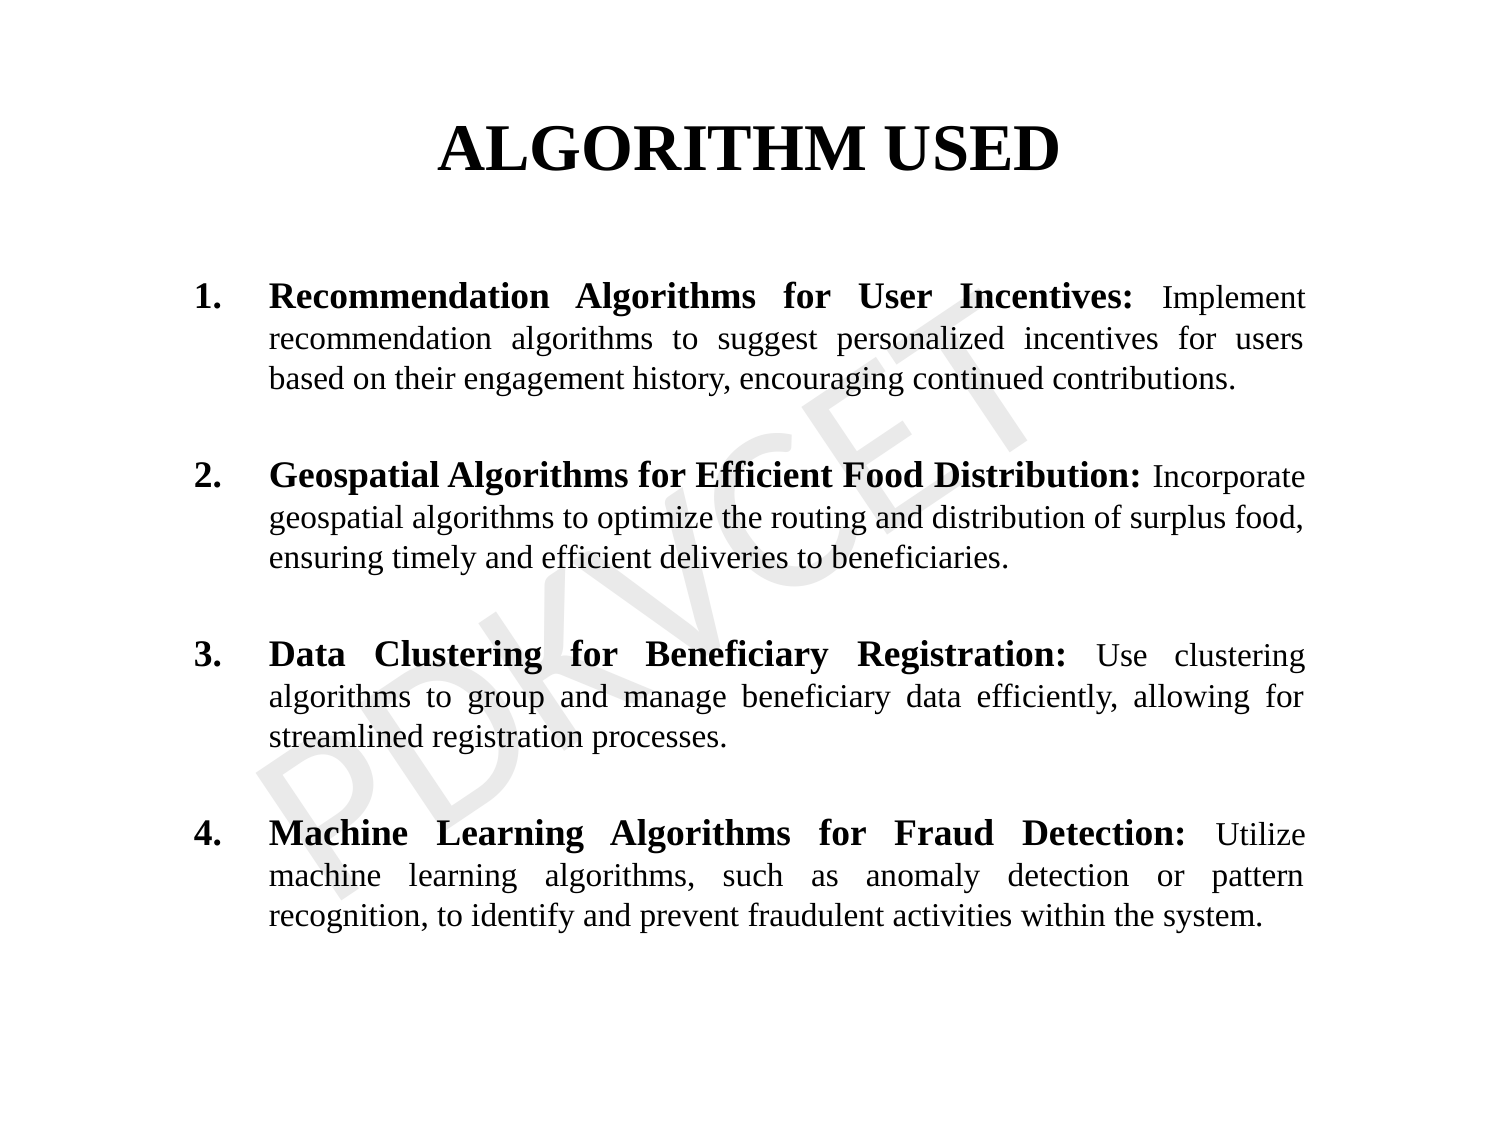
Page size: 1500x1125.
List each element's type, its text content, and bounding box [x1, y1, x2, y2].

title ALGORITHM USED [406, 73, 1094, 214]
subtitle Recommendation Algorithms for User Incentives: Implement recommendation algorithms to suggest personalized incentives for users based on their engagement history, encouraging continued contributions. Geospatial Algorithms for Efficient Food Distribution: Incorporate geospatial algorithms to optimize the routing and distribution of surplus food, ensuring timely and efficient deliveries to beneficiaries. Data Clustering for Beneficiary Registration: Use clustering algorithms to group and manage beneficiary data efficiently, allowing for streamlined registration processes. Machine Learning Algorithms for Fraud Detection: Utilize machine learning algorithms, such as anomaly detection or pattern recognition, to identify and prevent fraudulent activities within the system. [178, 263, 1322, 1032]
text_box PDKVCET [9, 714, 247, 1078]
text_box PDKVCET [847, 87, 1228, 263]
